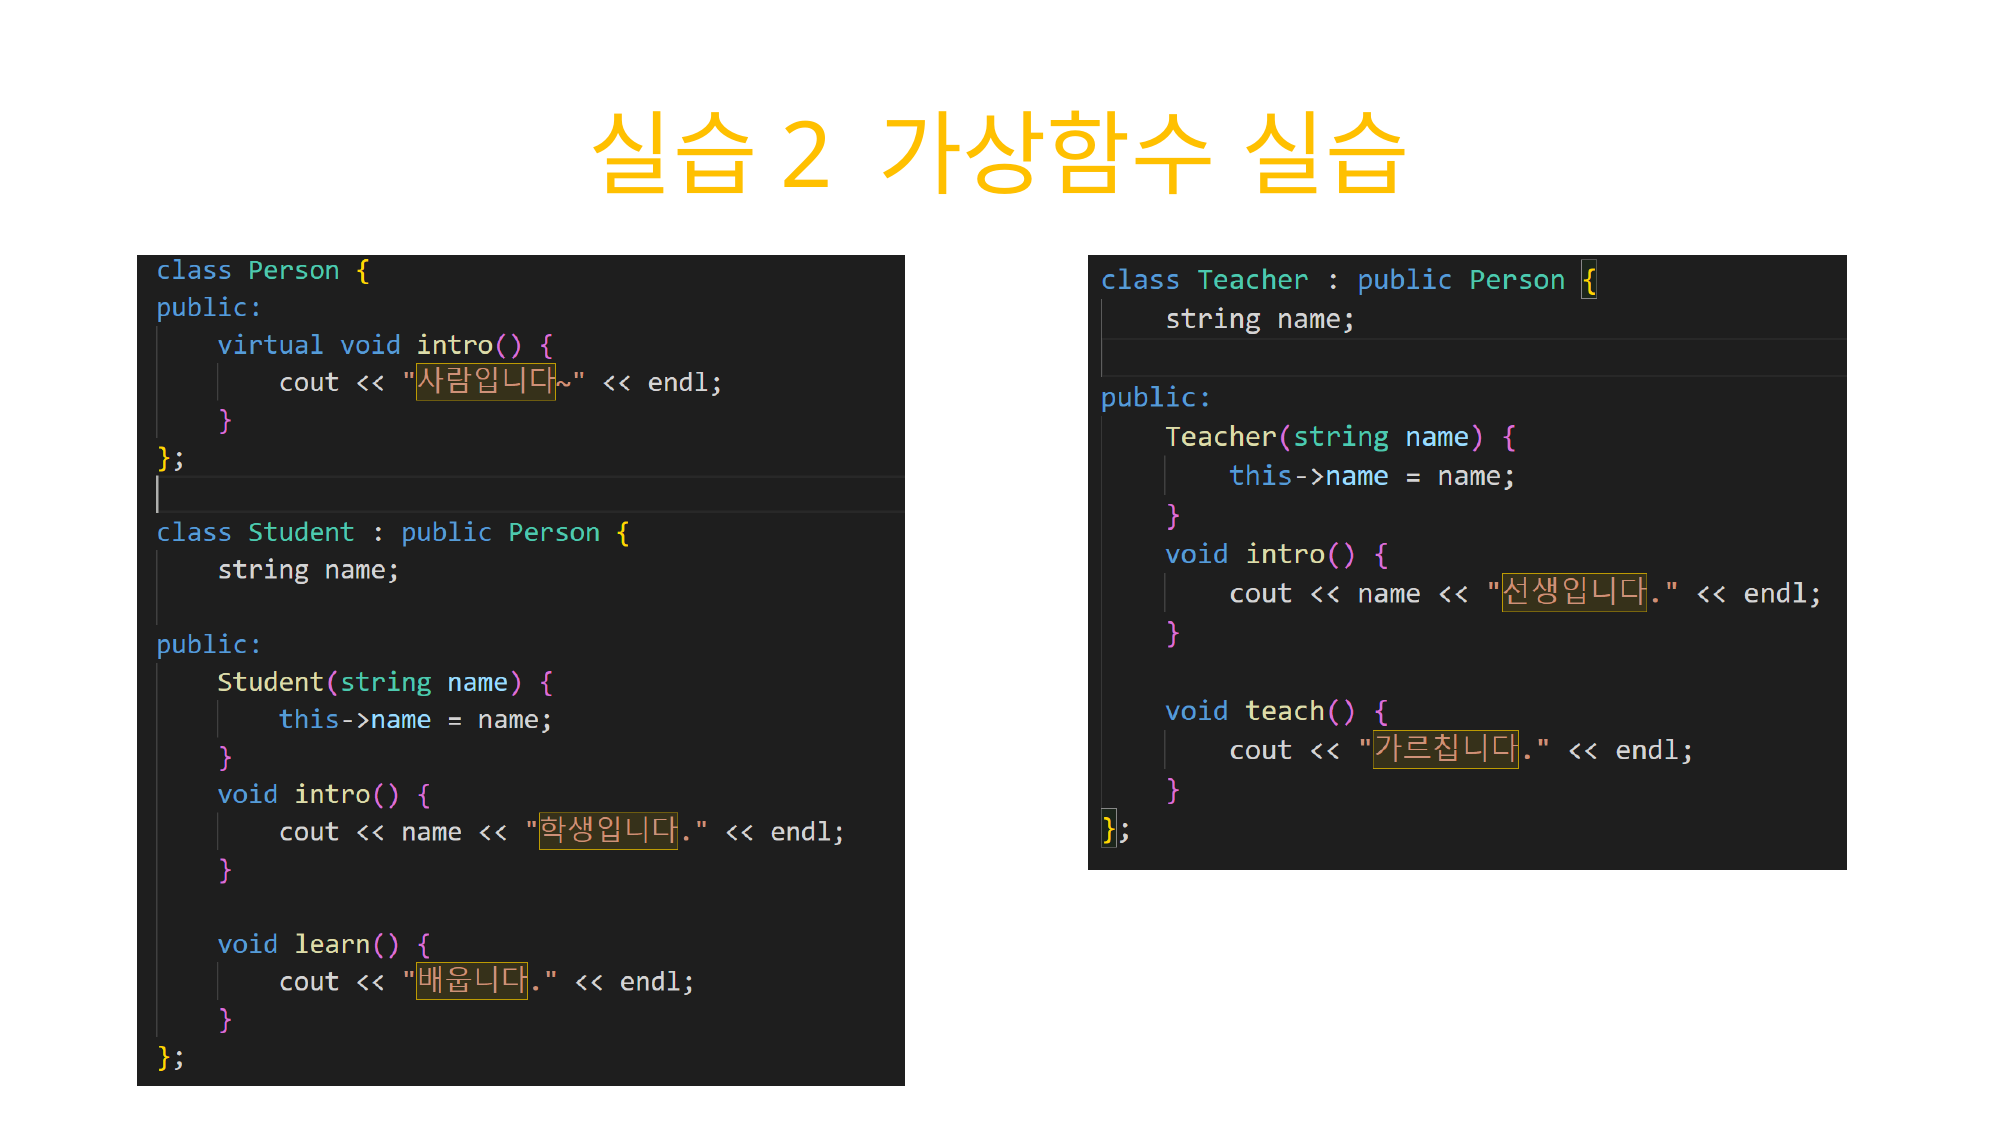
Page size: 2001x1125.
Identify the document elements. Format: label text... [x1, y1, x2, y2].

picture [137, 255, 905, 1086]
picture [1087, 255, 1847, 870]
title 실습2 가상함수 실습 [137, 49, 1863, 267]
list [137, 289, 1863, 1100]
